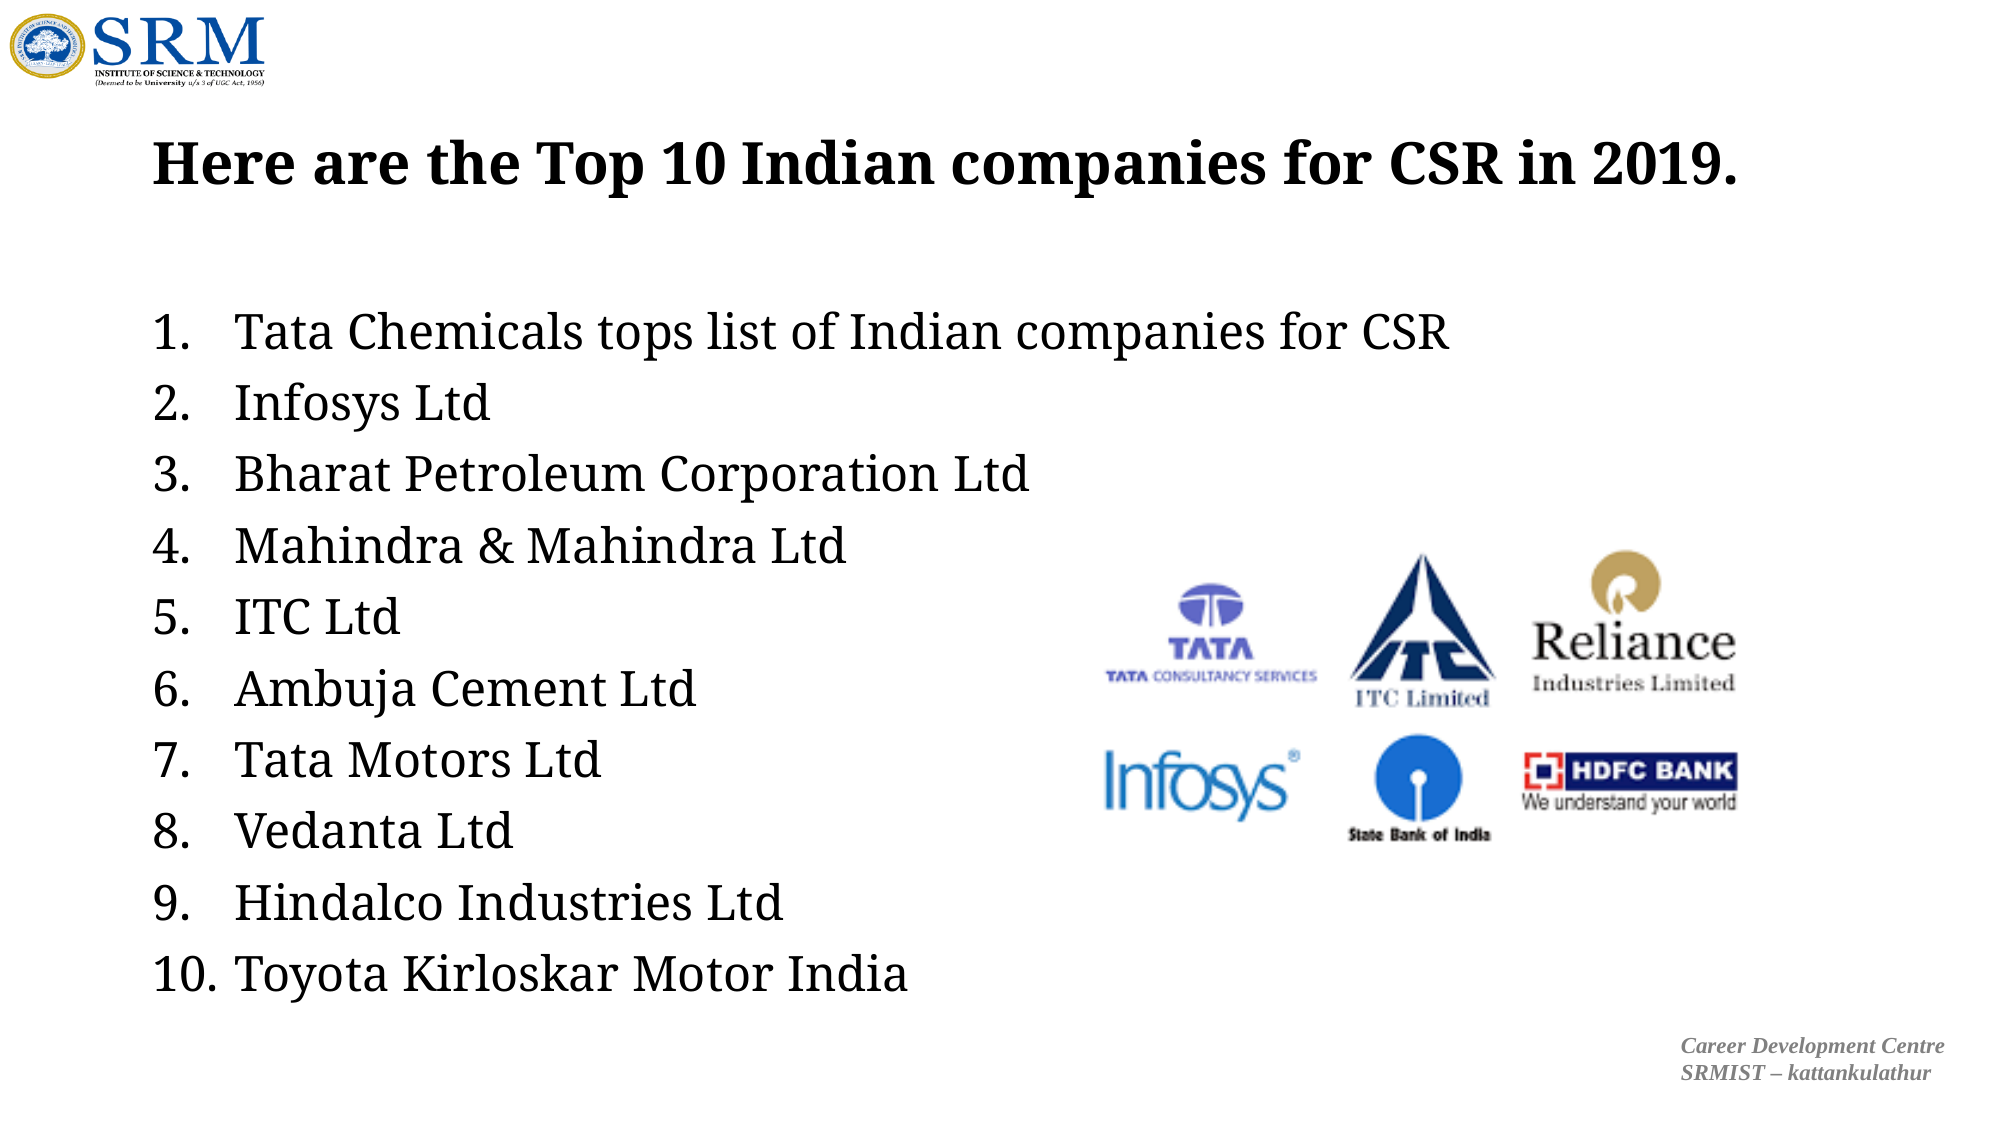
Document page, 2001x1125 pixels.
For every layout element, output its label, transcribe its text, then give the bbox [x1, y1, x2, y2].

picture [1069, 505, 1786, 906]
title Here are the Top 10 Indian companies for CSR in 2019. [137, 124, 1863, 278]
picture [6, 11, 269, 87]
text_box Career Development Centre SRMIST – kattankulathur [1666, 1022, 2000, 1093]
list Tata Chemicals tops list of Indian companies for CSR Infosys Ltd Bharat Petroleum Corporation Ltd Mahindra & Mahindra Ltd ITC Ltd Ambuja Cement Ltd Tata Motors Ltd Vedanta Ltd Hindalco Industries Ltd Toyota Kirloskar Motor India [137, 299, 1863, 1014]
